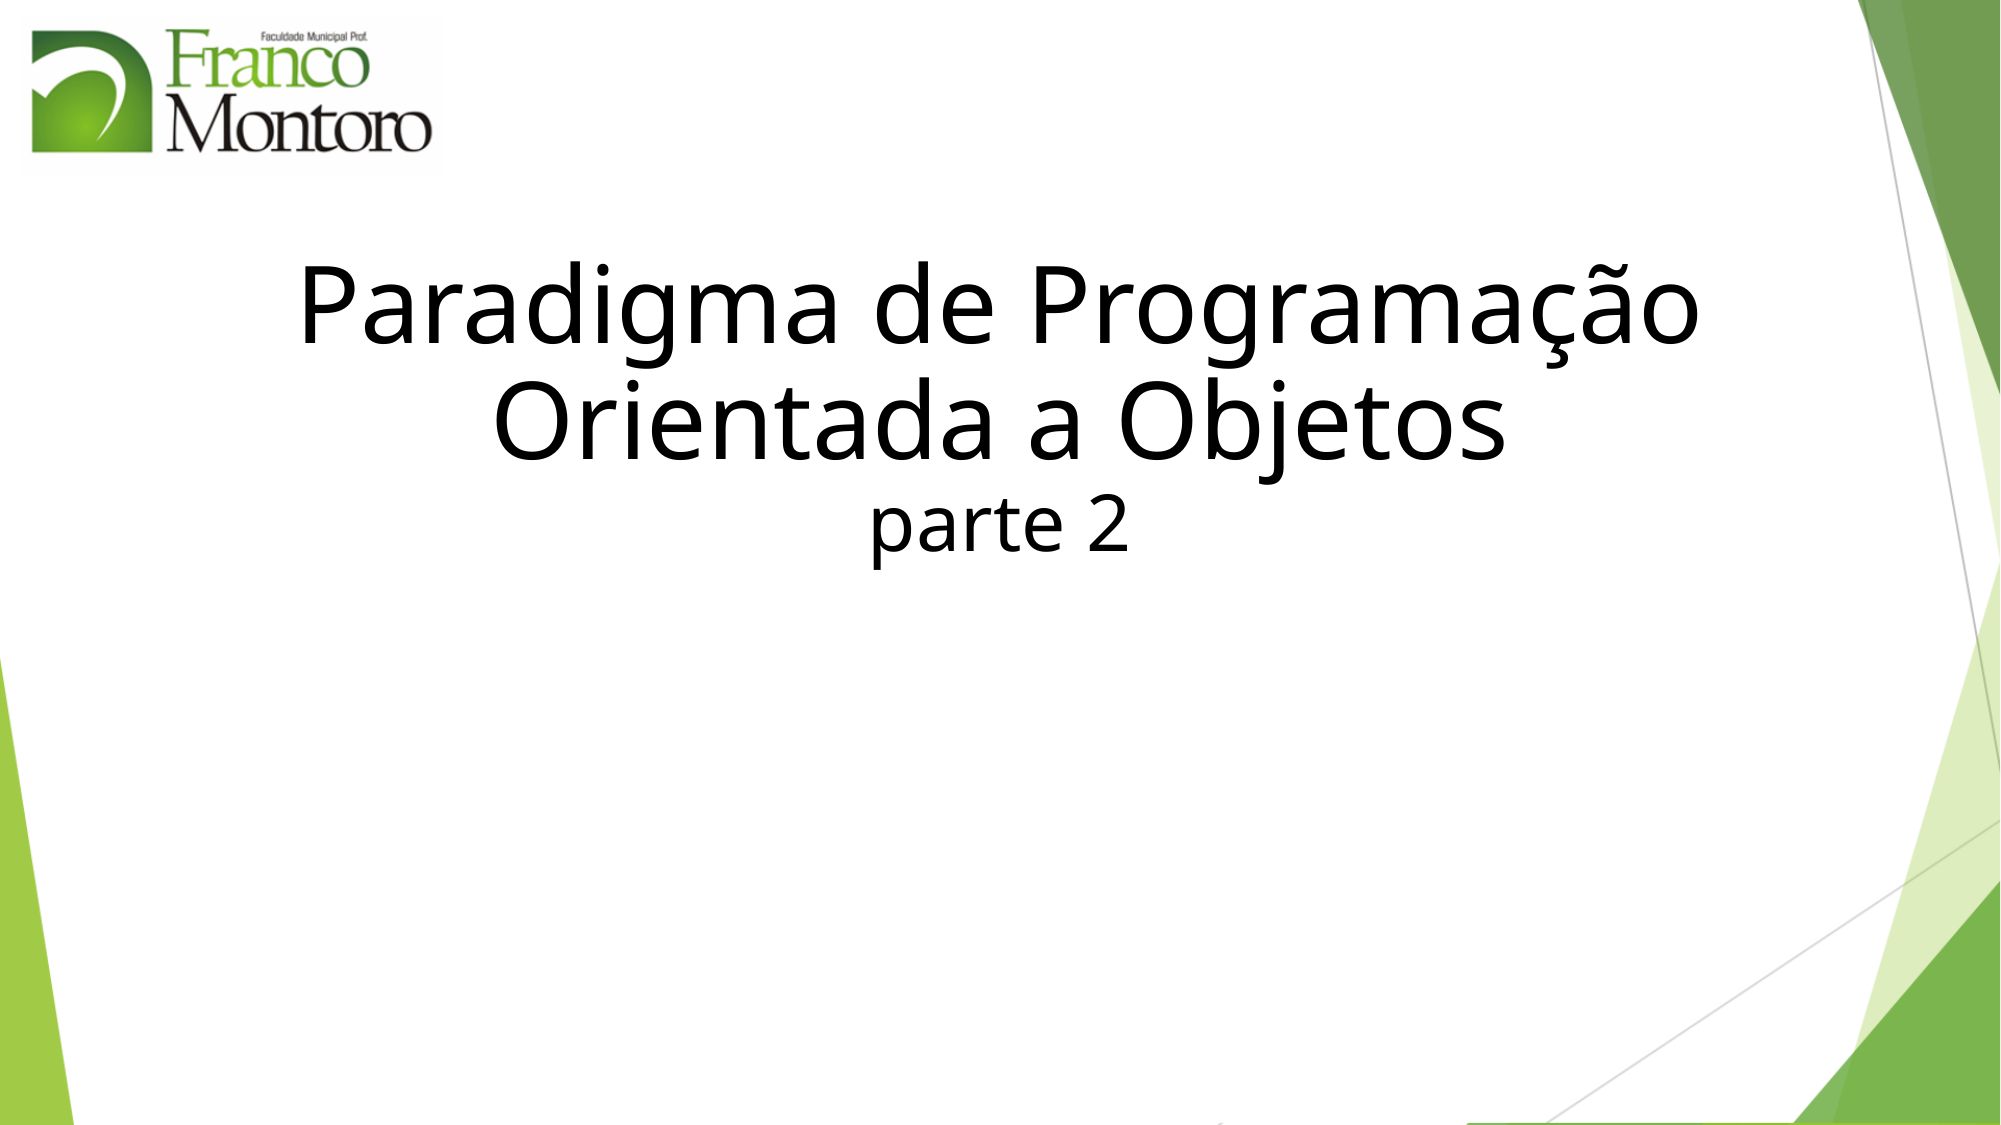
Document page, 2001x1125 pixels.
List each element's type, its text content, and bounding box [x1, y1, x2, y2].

picture [0, 0, 2001, 1125]
title Paradigma de Programação Orientada a Objetos parte 2 [249, 184, 1750, 576]
